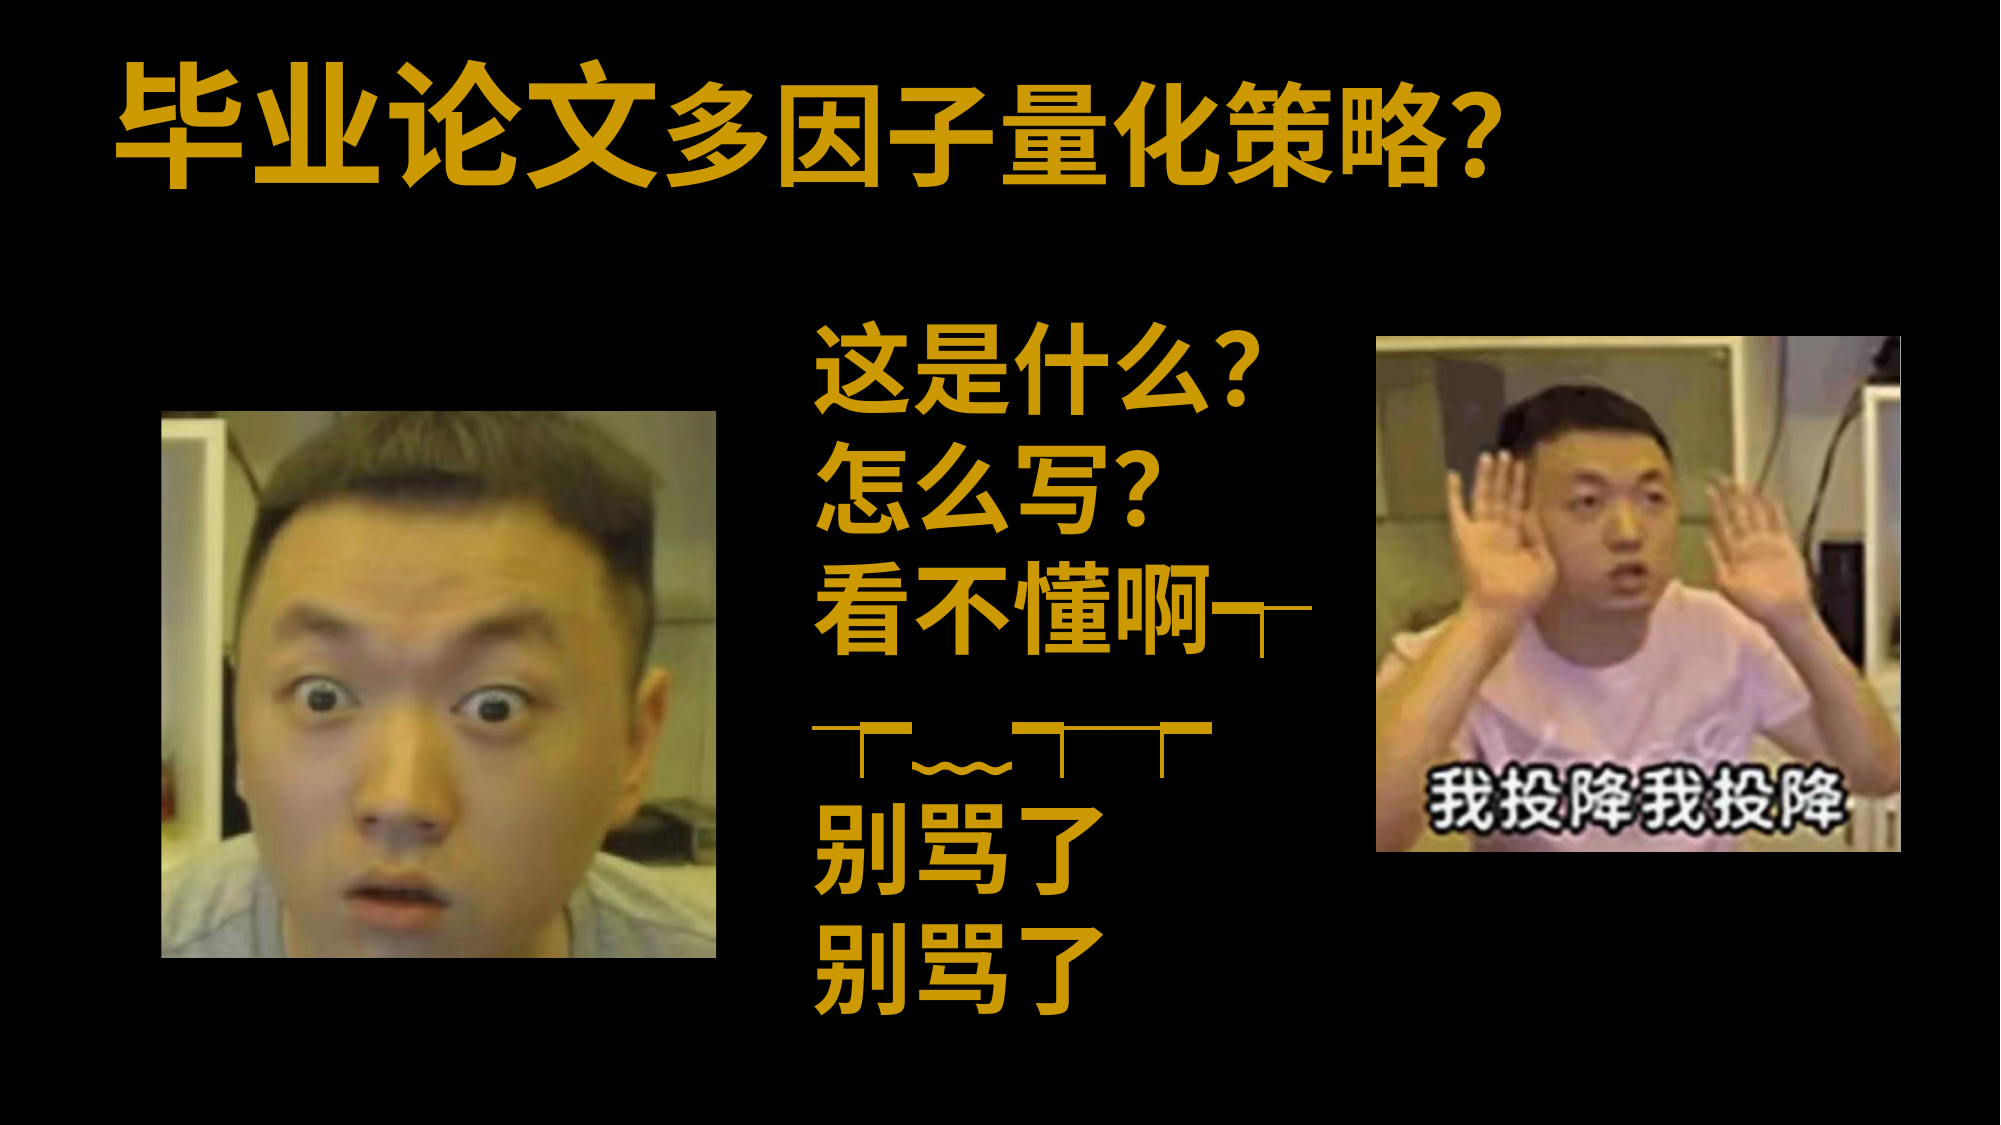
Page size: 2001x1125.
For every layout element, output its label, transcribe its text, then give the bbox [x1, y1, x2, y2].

picture [161, 411, 717, 958]
picture [1376, 335, 1901, 852]
text_box 这是什么？ 怎么写？ 看不懂啊┭┮﹏┭┮ 别骂了 别骂了 [797, 299, 1353, 1034]
text_box 毕业论文多因子量化策略？ [95, 33, 1500, 213]
